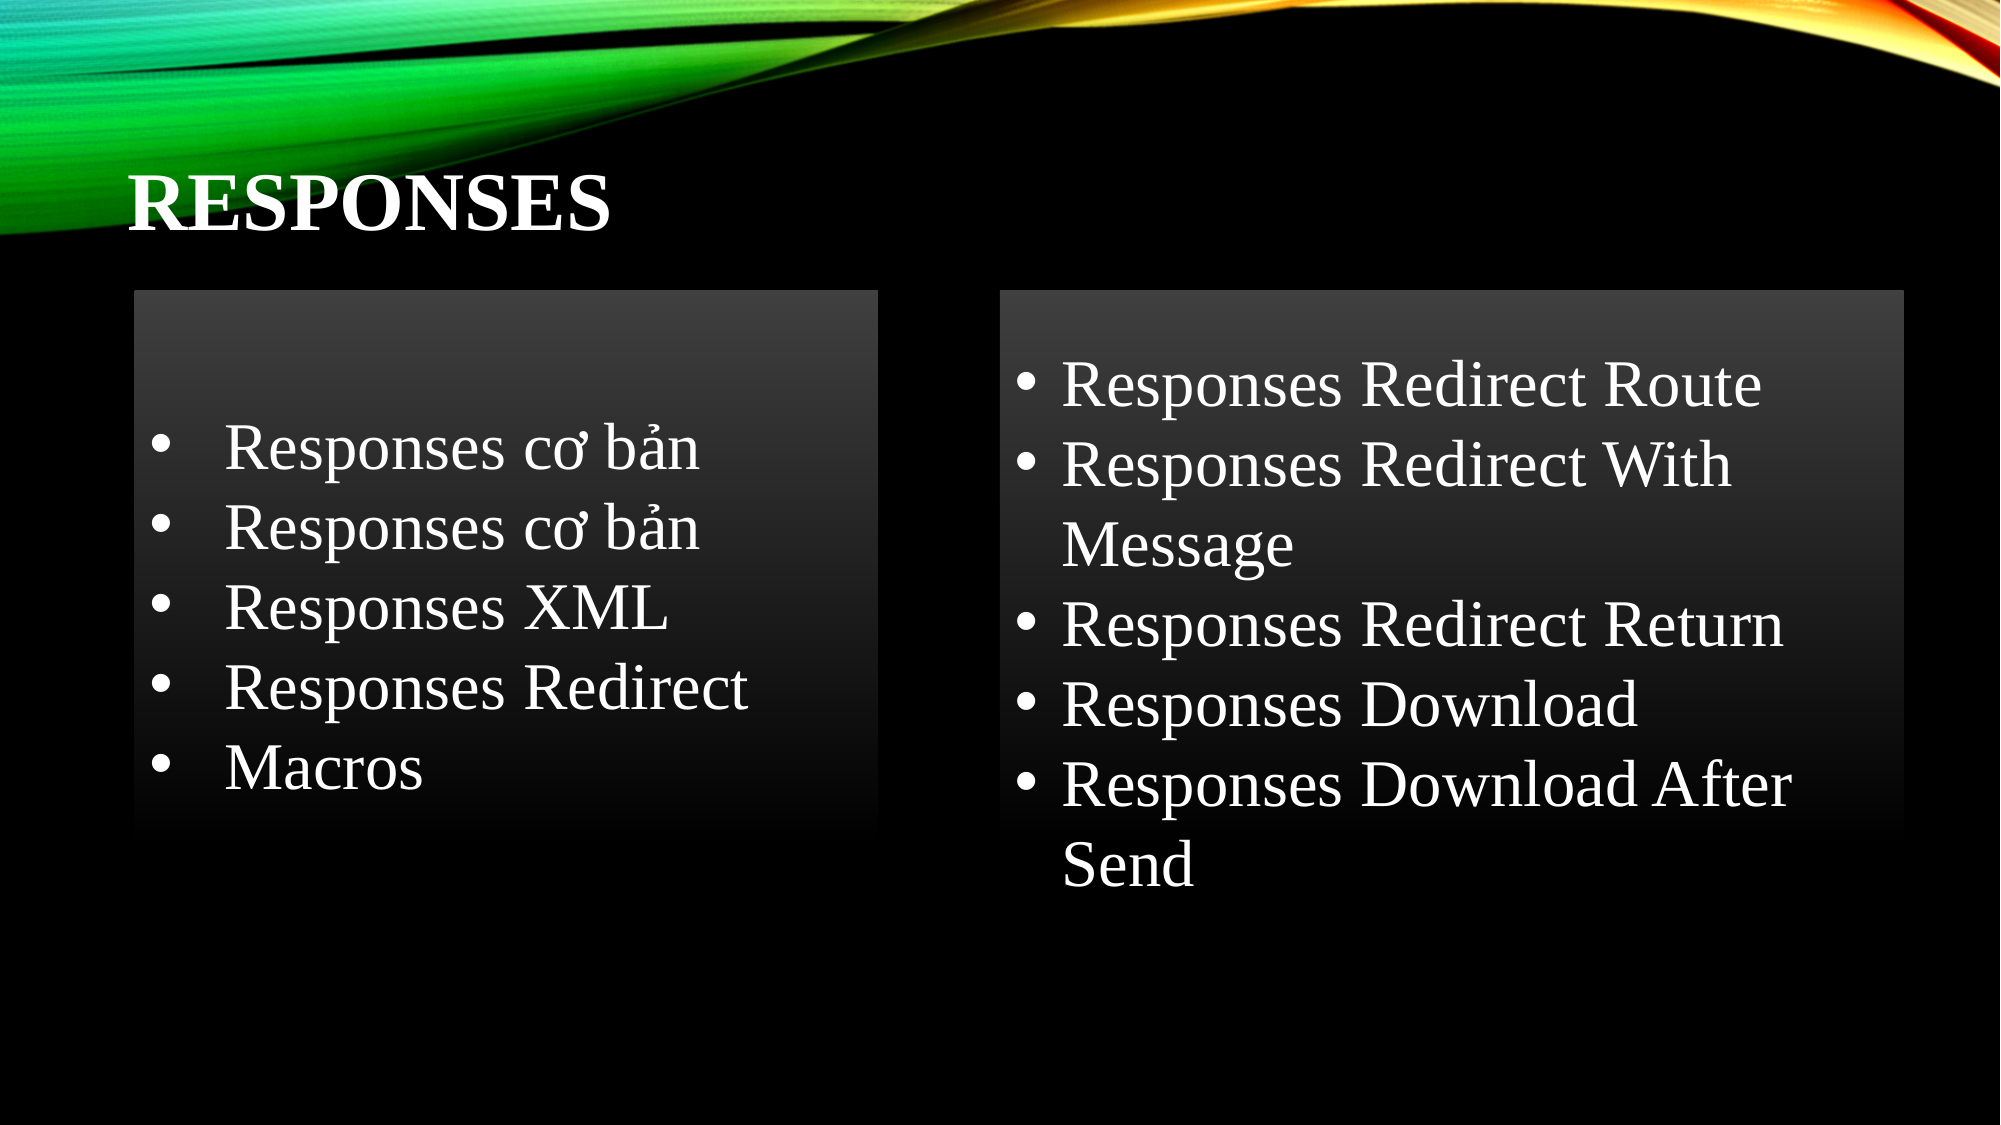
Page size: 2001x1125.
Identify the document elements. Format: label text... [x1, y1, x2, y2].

title RESPONSES [112, 147, 1525, 360]
picture [0, 0, 2000, 237]
text_box Responses Redirect Route Responses Redirect With Message Responses Redirect Return Responses Download Responses Download After Send [999, 290, 1904, 995]
text_box Responses cơ bản Responses cơ bản Responses XML Responses Redirect Macros [134, 290, 878, 995]
